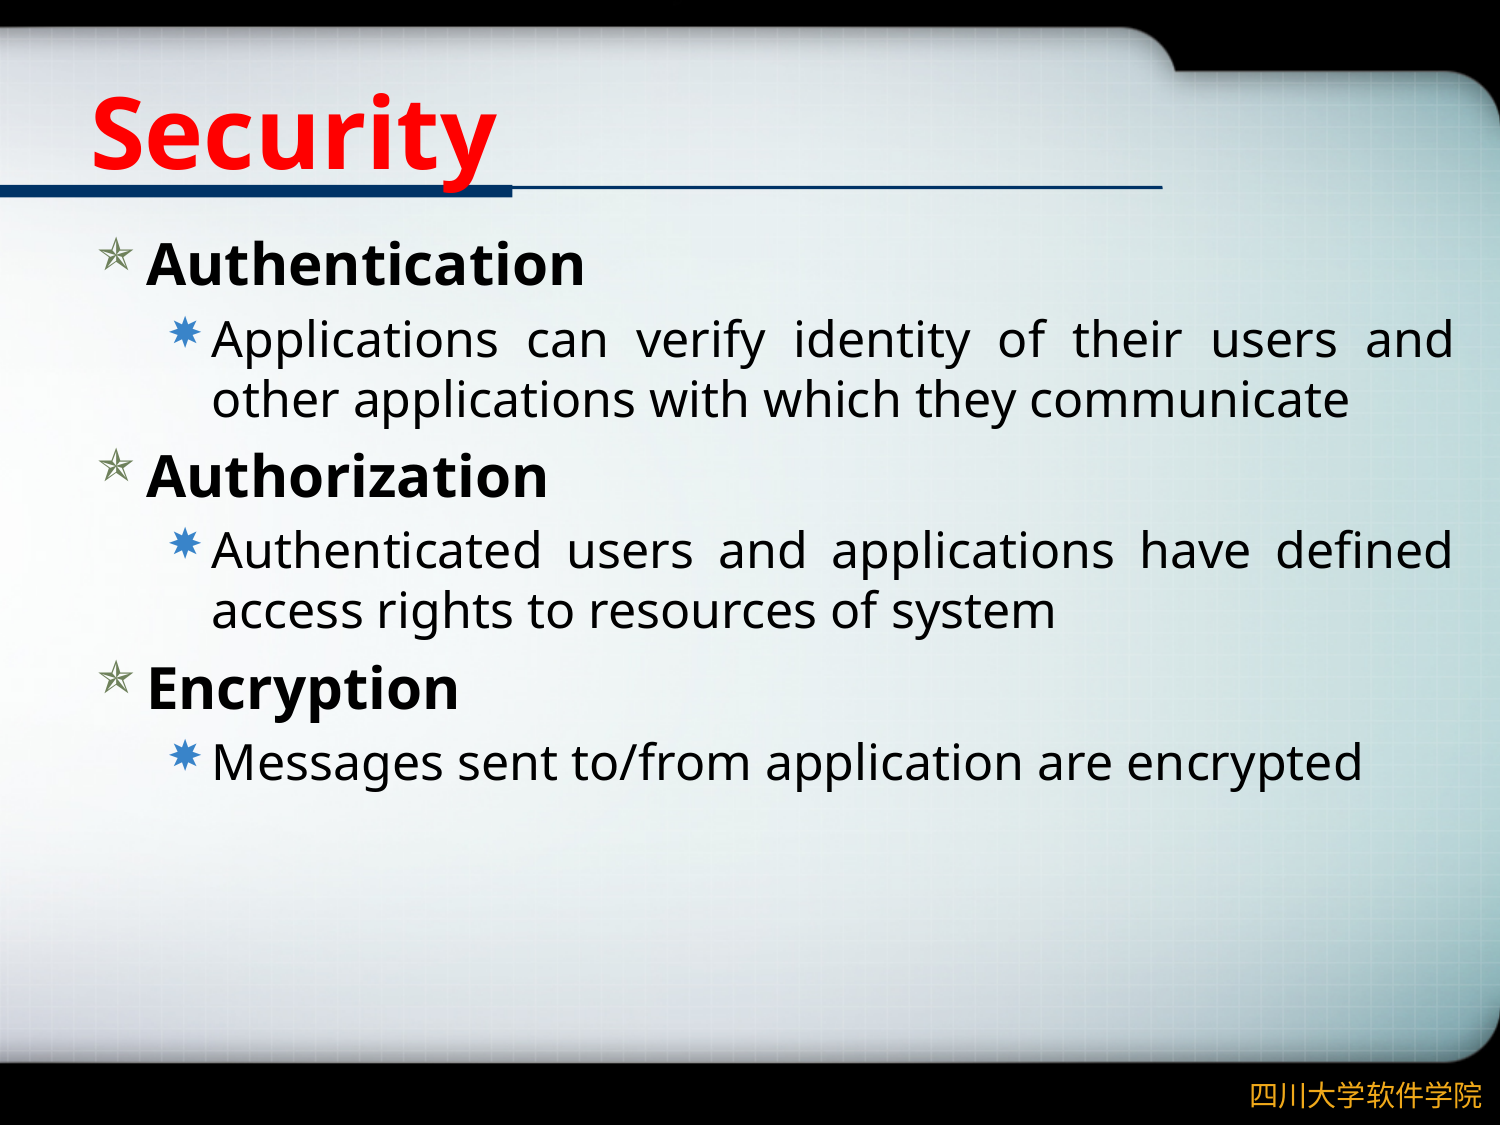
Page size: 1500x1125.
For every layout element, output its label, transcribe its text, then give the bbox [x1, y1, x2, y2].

list Authentication Applications can verify identity of their users and other applications with which they communicate Authorization Authenticated users and applications have defined access rights to resources of system Encryption Messages sent to/from application are encrypted [75, 219, 1471, 1059]
picture [0, 0, 1500, 1125]
title Security [75, 78, 1500, 180]
